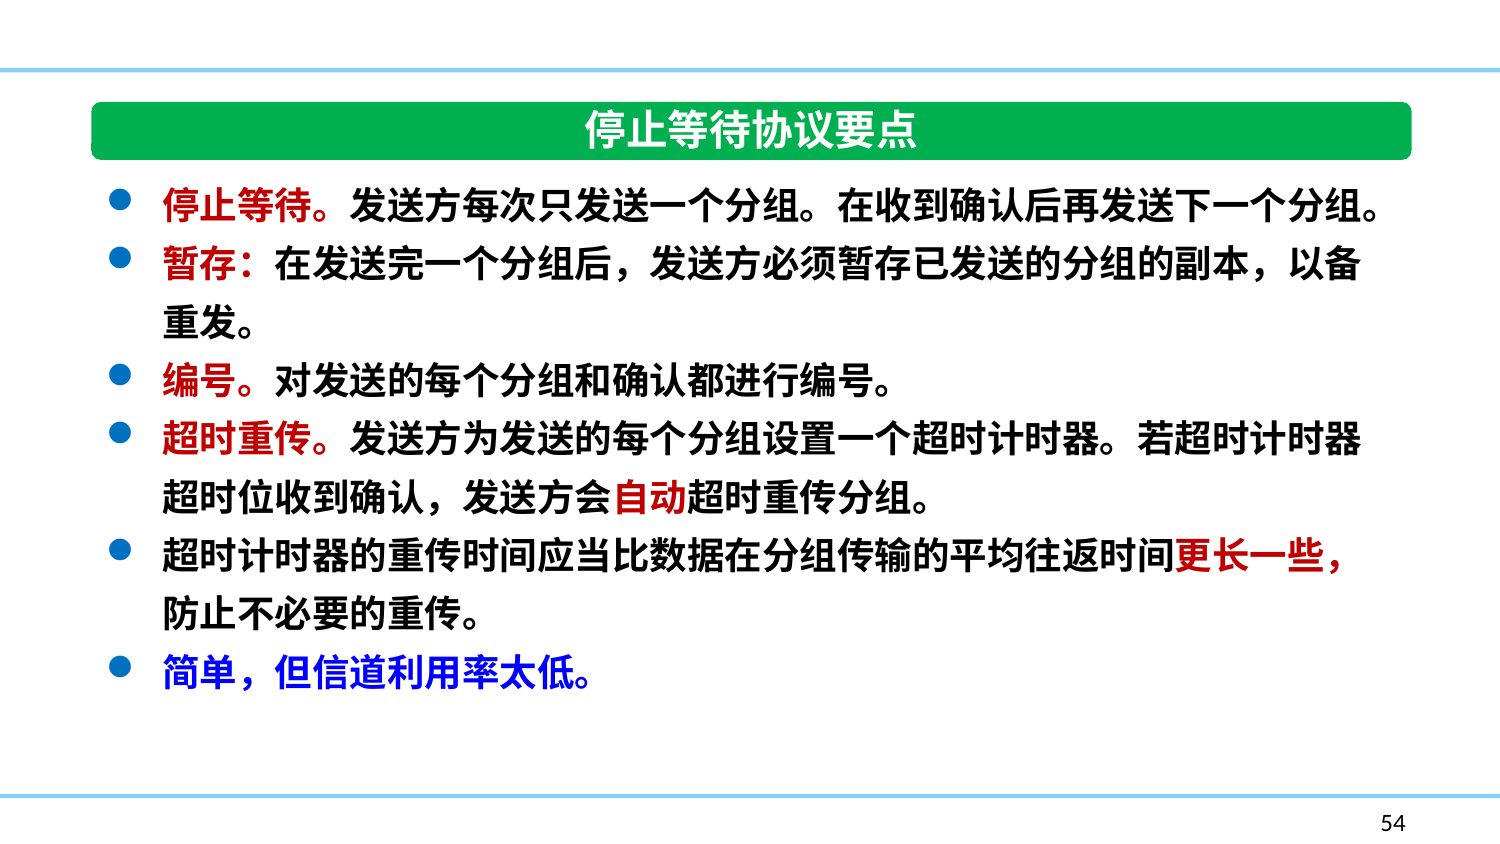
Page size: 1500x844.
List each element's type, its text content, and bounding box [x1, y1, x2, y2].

text_box [934, 101, 1412, 160]
text_box 停止等待协议要点 [569, 96, 934, 161]
text_box [91, 101, 569, 160]
slide_number 54 [1365, 798, 1480, 844]
text_box 停止等待。发送方每次只发送一个分组。在收到确认后再发送下一个分组。 暂存：在发送完一个分组后，发送方必须暂存已发送的分组的副本，以备重发。 编号。对发送的每个分组和确认都进行编号。 超时重传。发送方为发送的每个分组设置一个超时计时器。若超时计时器超时位收到确认，发送方会自动超时重传分组。 超时计时器的重传时间应当比数据在分组传输的平均往返时间更长一些，防止不必要的重传。 简单，但信道利用率太低。 [91, 161, 1412, 702]
